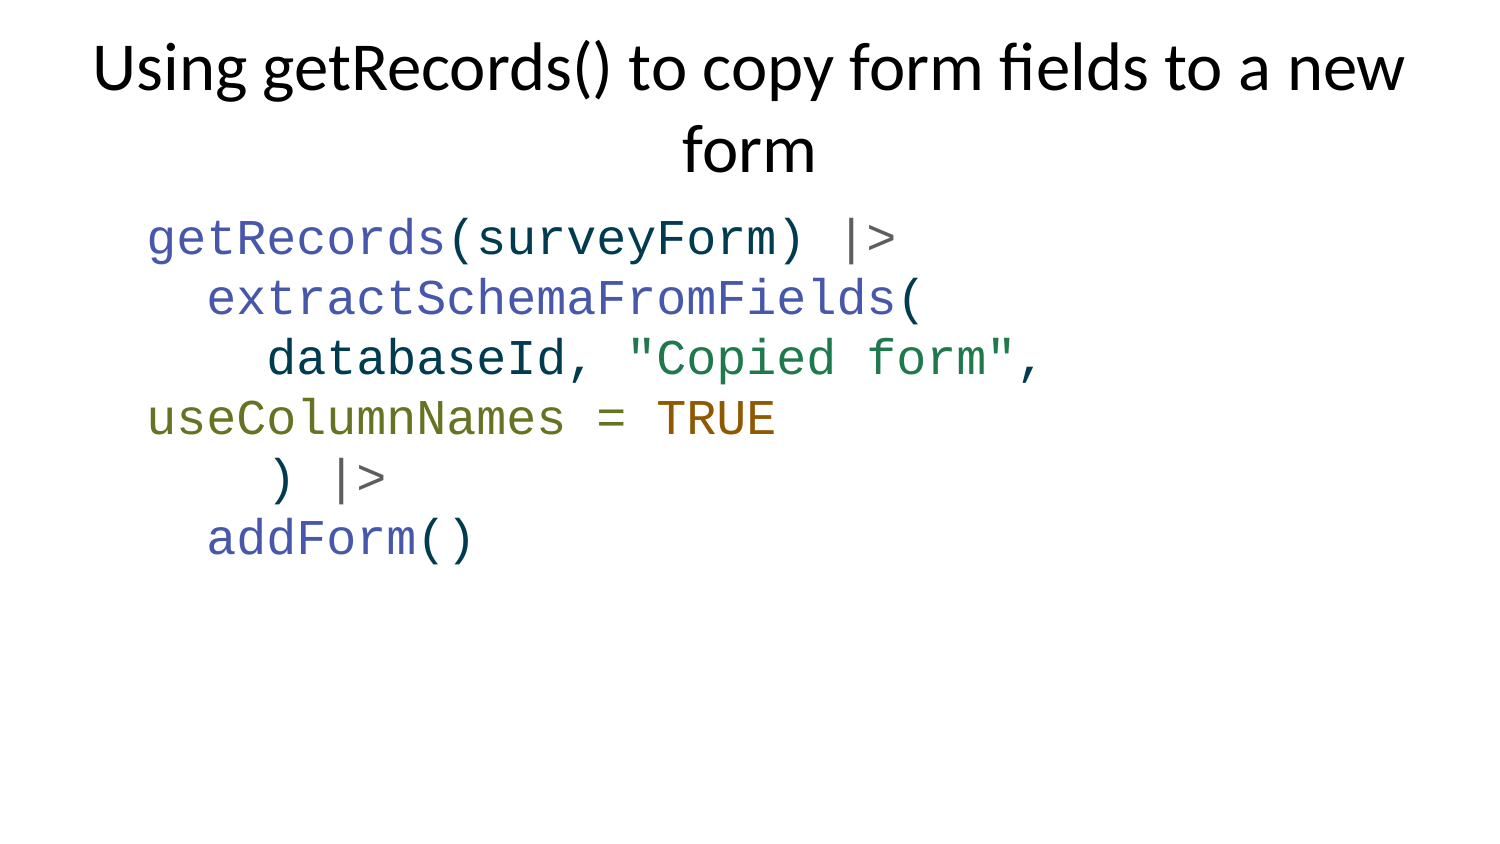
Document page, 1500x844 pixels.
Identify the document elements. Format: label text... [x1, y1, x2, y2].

title Using getRecords() to copy form fields to a new form [75, 33, 1425, 175]
list getRecords(surveyForm) |> extractSchemaFromFields( databaseId, "Copied form", useColumnNames = TRUE ) |> addForm() [75, 196, 1425, 754]
